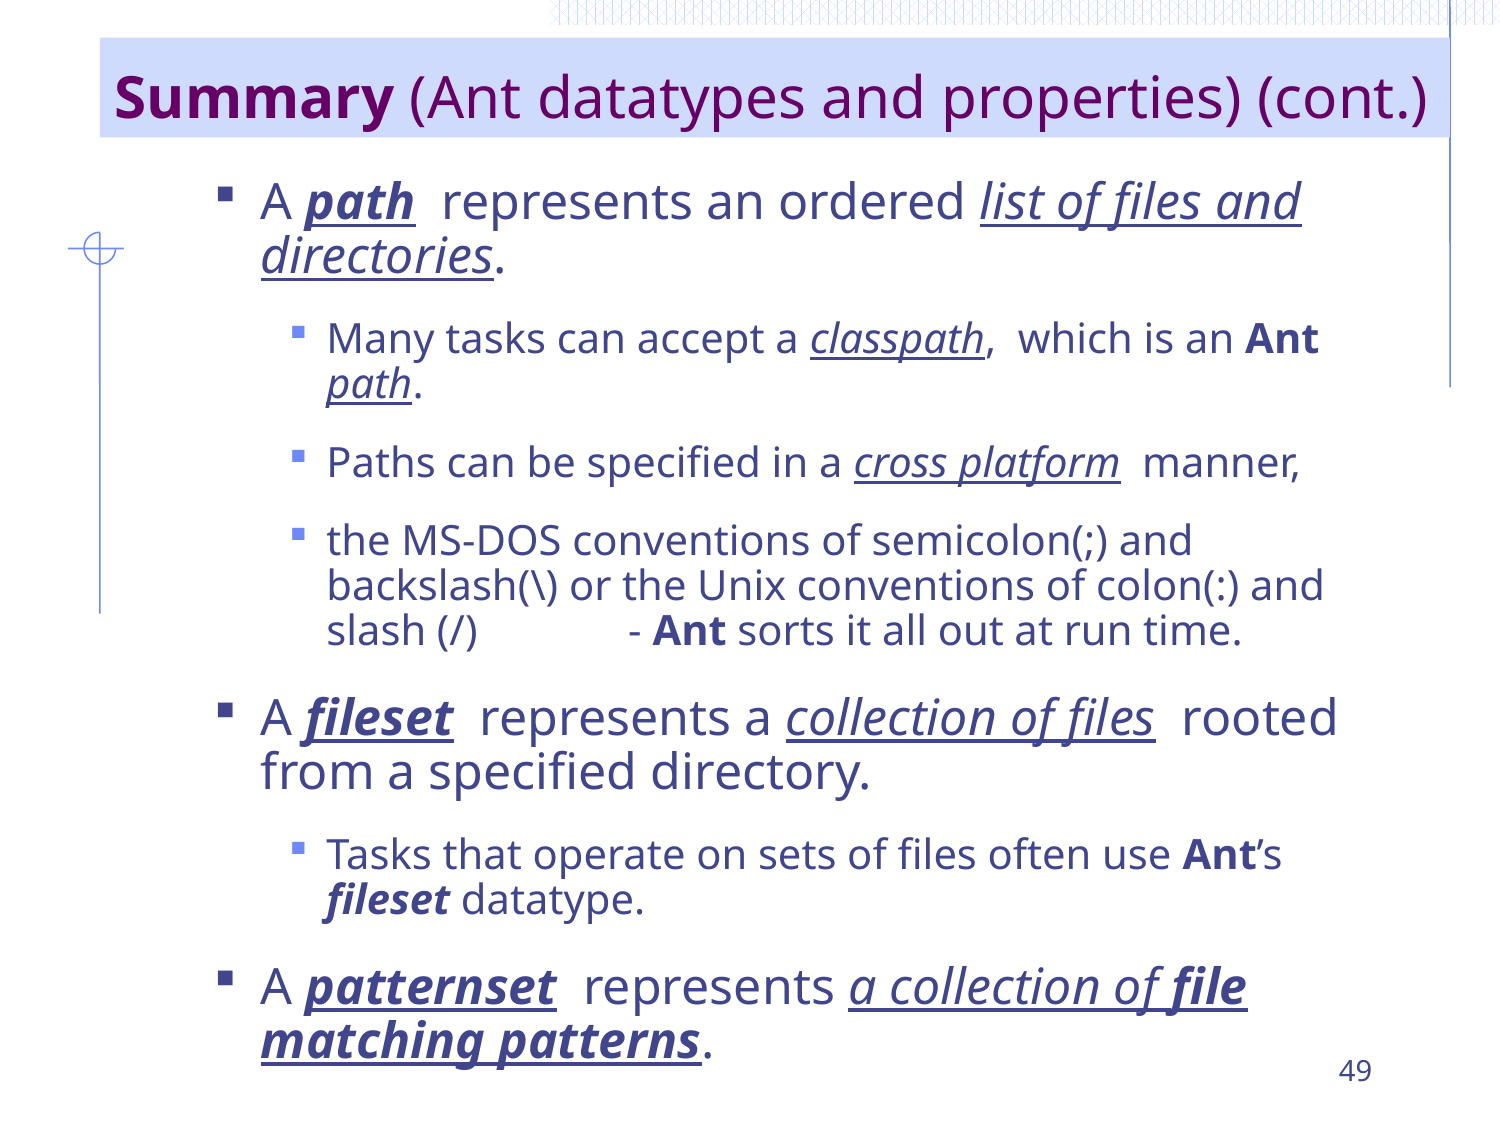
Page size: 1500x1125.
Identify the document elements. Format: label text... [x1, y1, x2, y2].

list A path represents an ordered list of files and directories. Many tasks can accept a classpath, which is an Ant path. Paths can be specified in a cross platform manner, the MS-DOS conventions of semicolon(;) and backslash(\) or the Unix conventions of colon(:) and slash (/) - Ant sorts it all out at run time. A fileset represents a collection of files rooted from a specified directory. Tasks that operate on sets of files often use Ant’s fileset datatype. A patternset represents a collection of file matching patterns. [123, 168, 1424, 1055]
title Summary (Ant datatypes and properties) (cont.) [99, 37, 1451, 138]
slide_number 49 [1074, 1055, 1388, 1101]
